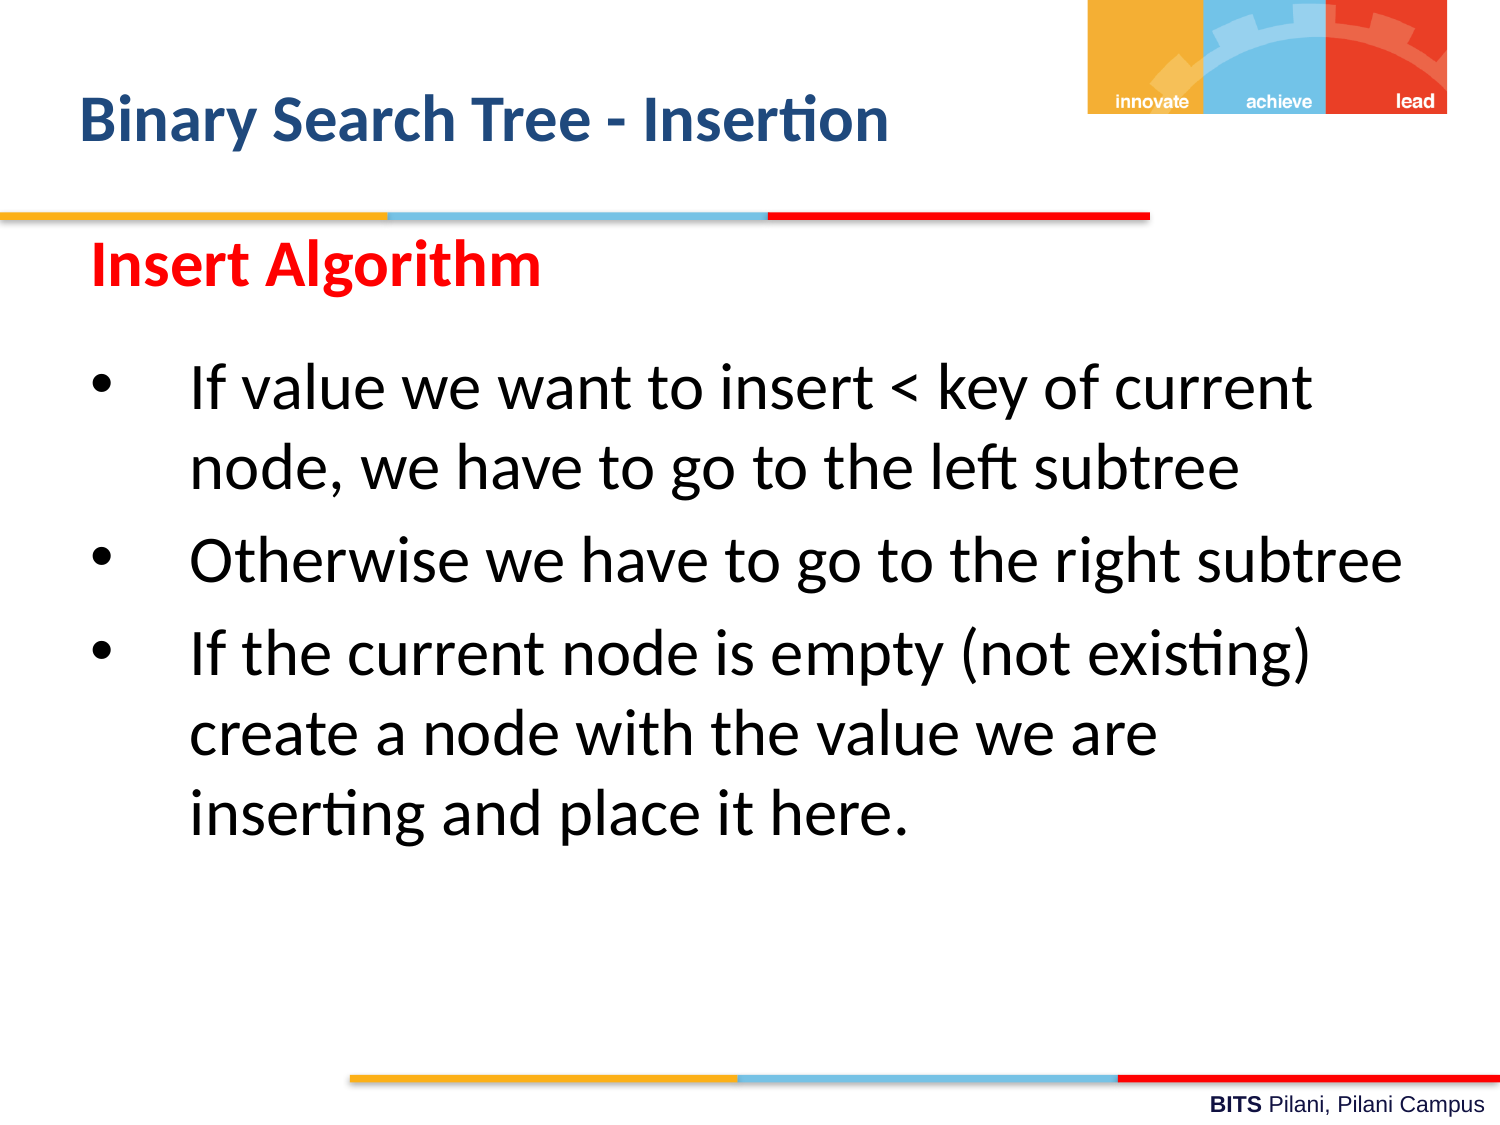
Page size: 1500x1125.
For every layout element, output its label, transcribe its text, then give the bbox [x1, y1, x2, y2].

title Binary Search Tree - Insertion [64, 45, 1069, 185]
picture [1087, 0, 1448, 114]
list Insert Algorithm If value we want to insert < key of current node, we have to go to the left subtree Otherwise we have to go to the right subtree If the current node is empty (not existing) create a node with the value we are inserting and place it here. [75, 212, 1425, 1025]
